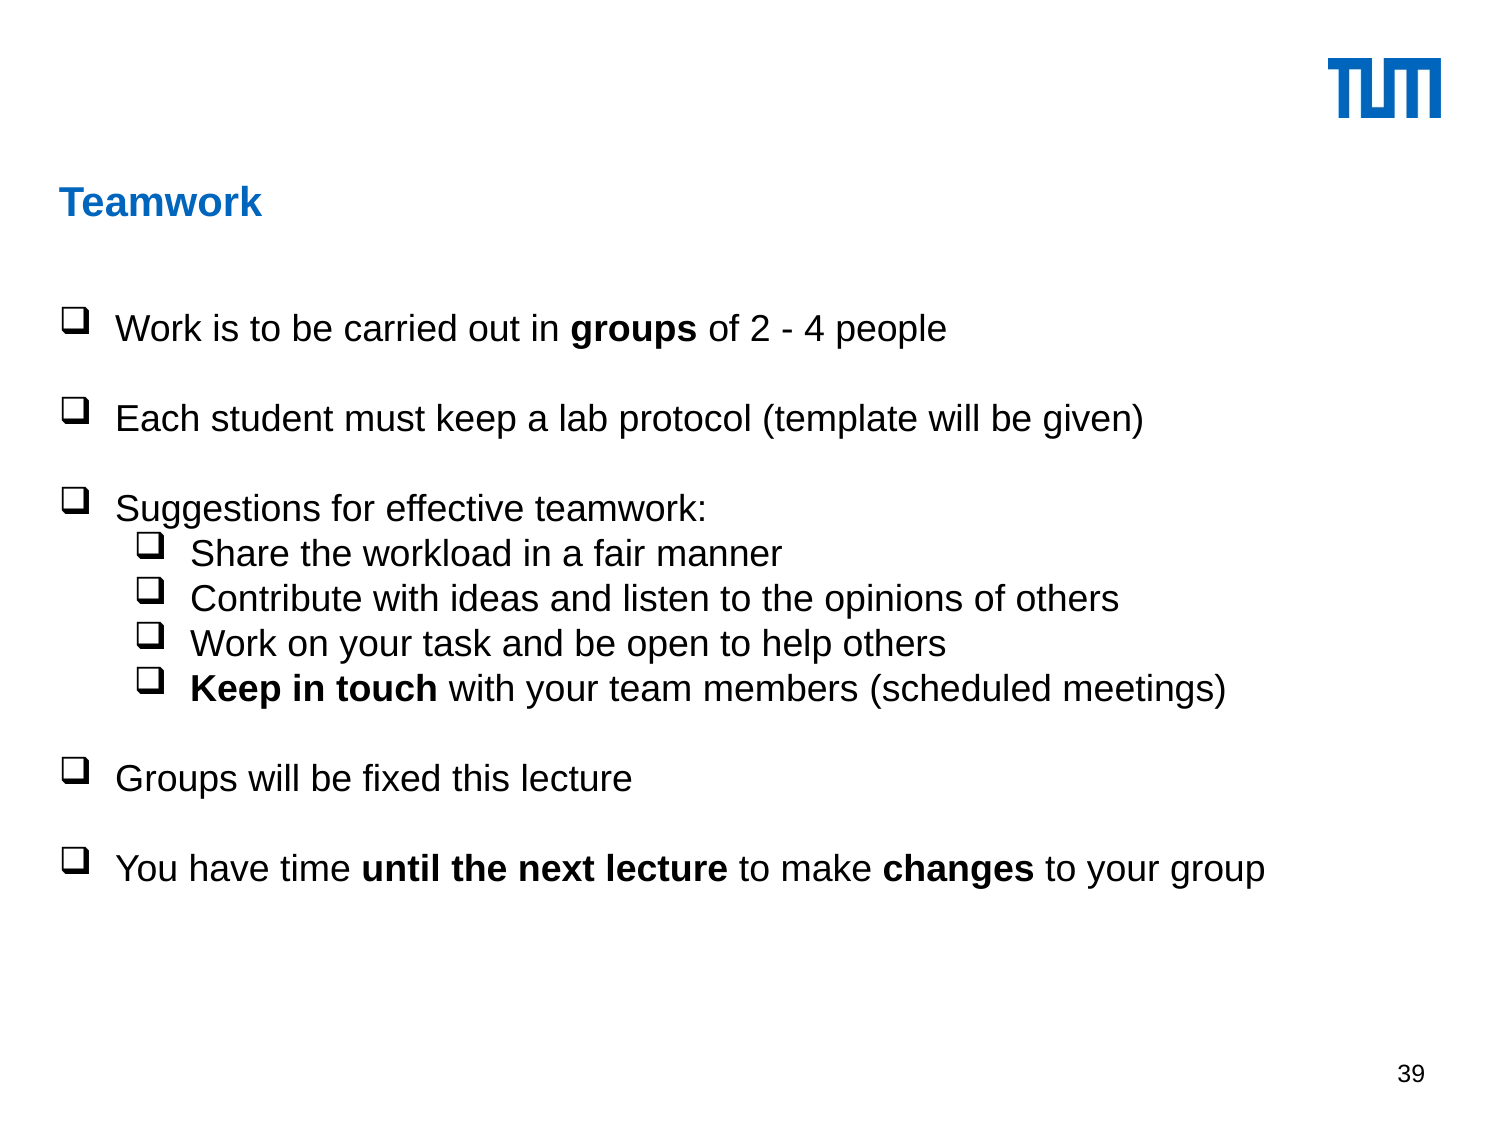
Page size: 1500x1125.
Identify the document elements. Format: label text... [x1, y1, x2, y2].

text_box 39 [1090, 1042, 1441, 1103]
text_box Work is to be carried out in groups of 2 - 4 people Each student must keep a lab protocol (template will be given) Suggestions for effective teamwork: Share the workload in a fair manner Contribute with ideas and listen to the opinions of others Work on your task and be open to help others Keep in touch with your team members (scheduled meetings) Groups will be fixed this lecture You have time until the next lecture to make changes to your group [58, 303, 1441, 1028]
text_box Teamwork [58, 162, 1278, 222]
picture [1328, 58, 1441, 118]
